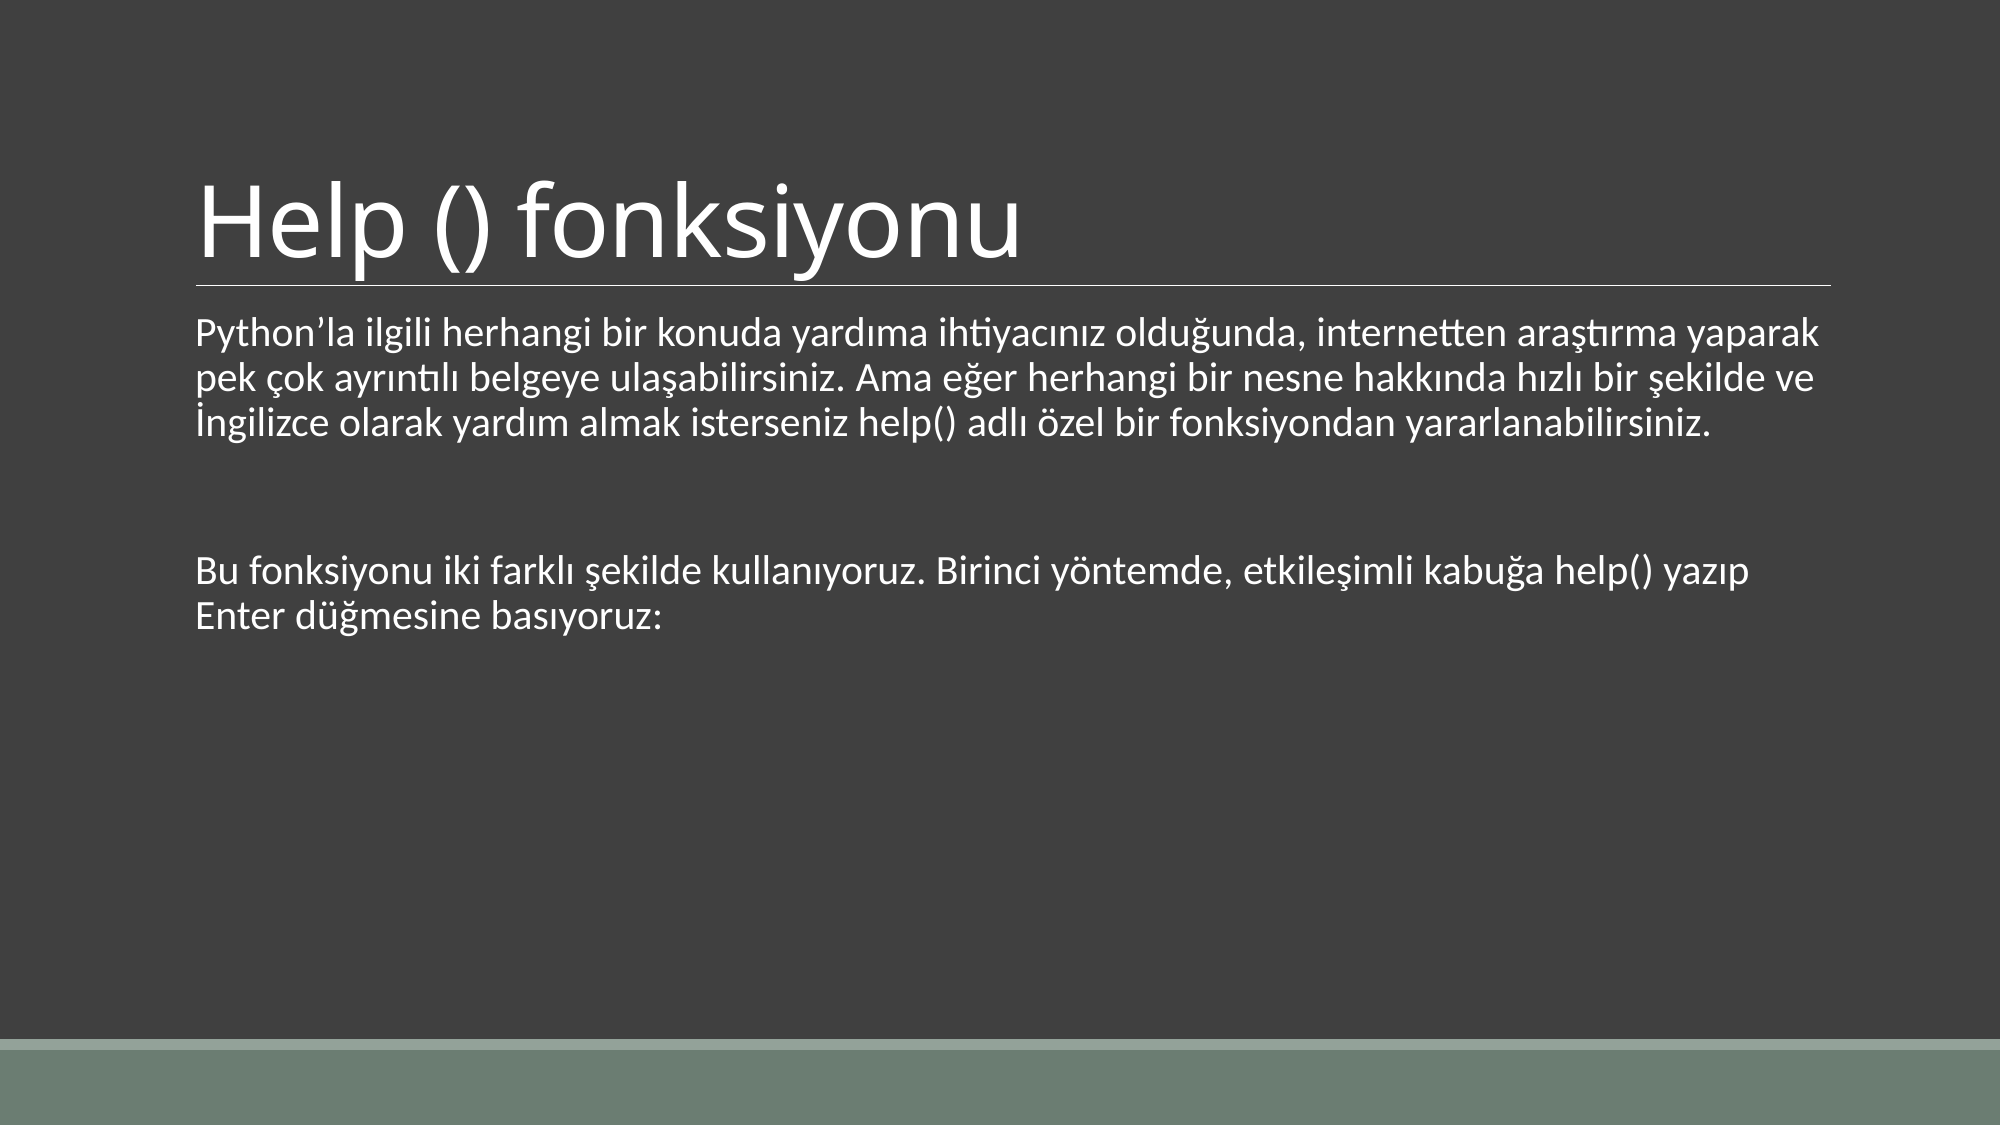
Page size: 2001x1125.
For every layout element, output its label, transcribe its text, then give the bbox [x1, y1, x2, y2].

title Help () fonksiyonu [180, 47, 1830, 285]
list Python’la ilgili herhangi bir konuda yardıma ihtiyacınız olduğunda, internetten araştırma yaparak pek çok ayrıntılı belgeye ulaşabilirsiniz. Ama eğer herhangi bir nesne hakkında hızlı bir şekilde ve İngilizce olarak yardım almak isterseniz help() adlı özel bir fonksiyondan yararlanabilirsiniz. Bu fonksiyonu iki farklı şekilde kullanıyoruz. Birinci yöntemde, etkileşimli kabuğa help() yazıp Enter düğmesine basıyoruz: [180, 302, 1830, 963]
